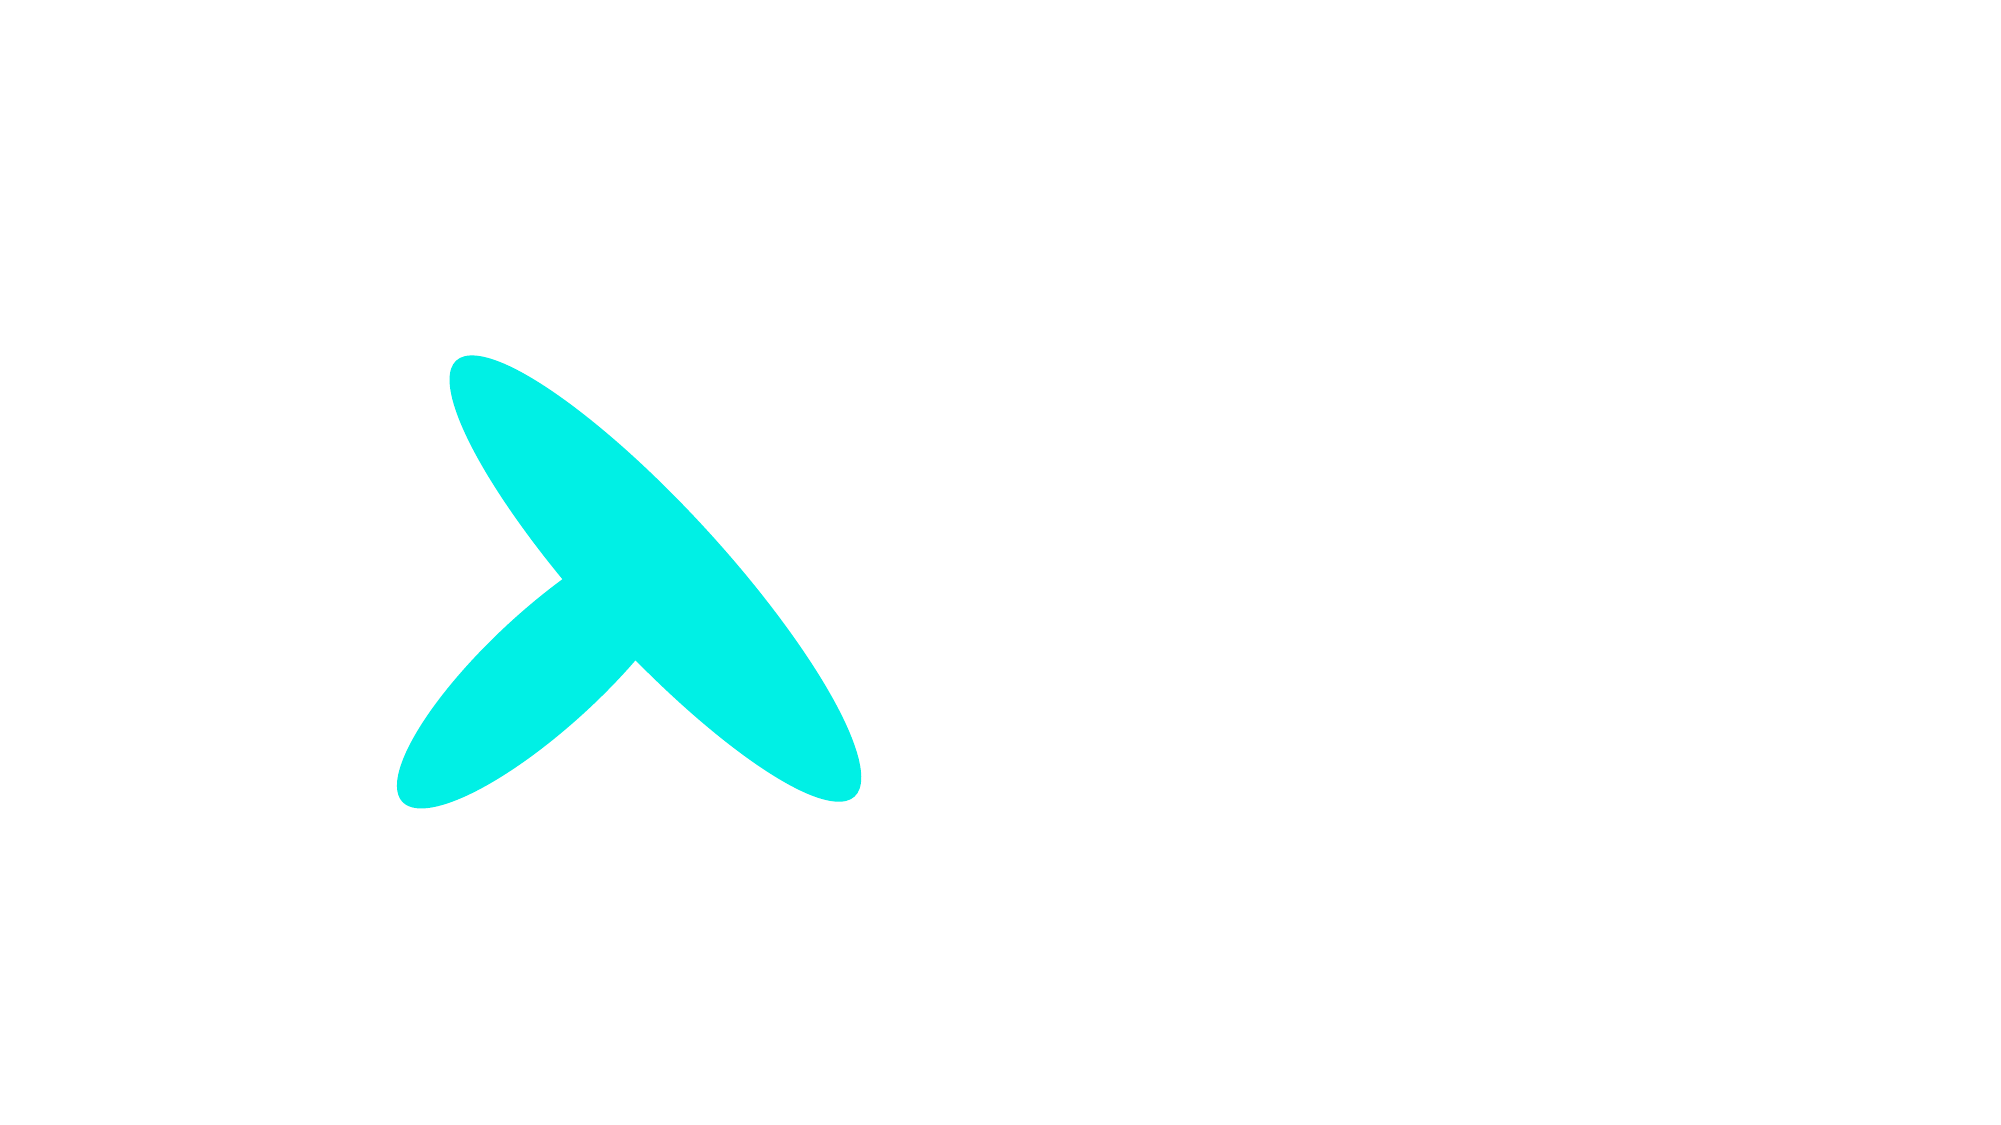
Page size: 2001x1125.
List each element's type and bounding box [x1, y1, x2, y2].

text_box [349, 283, 745, 874]
